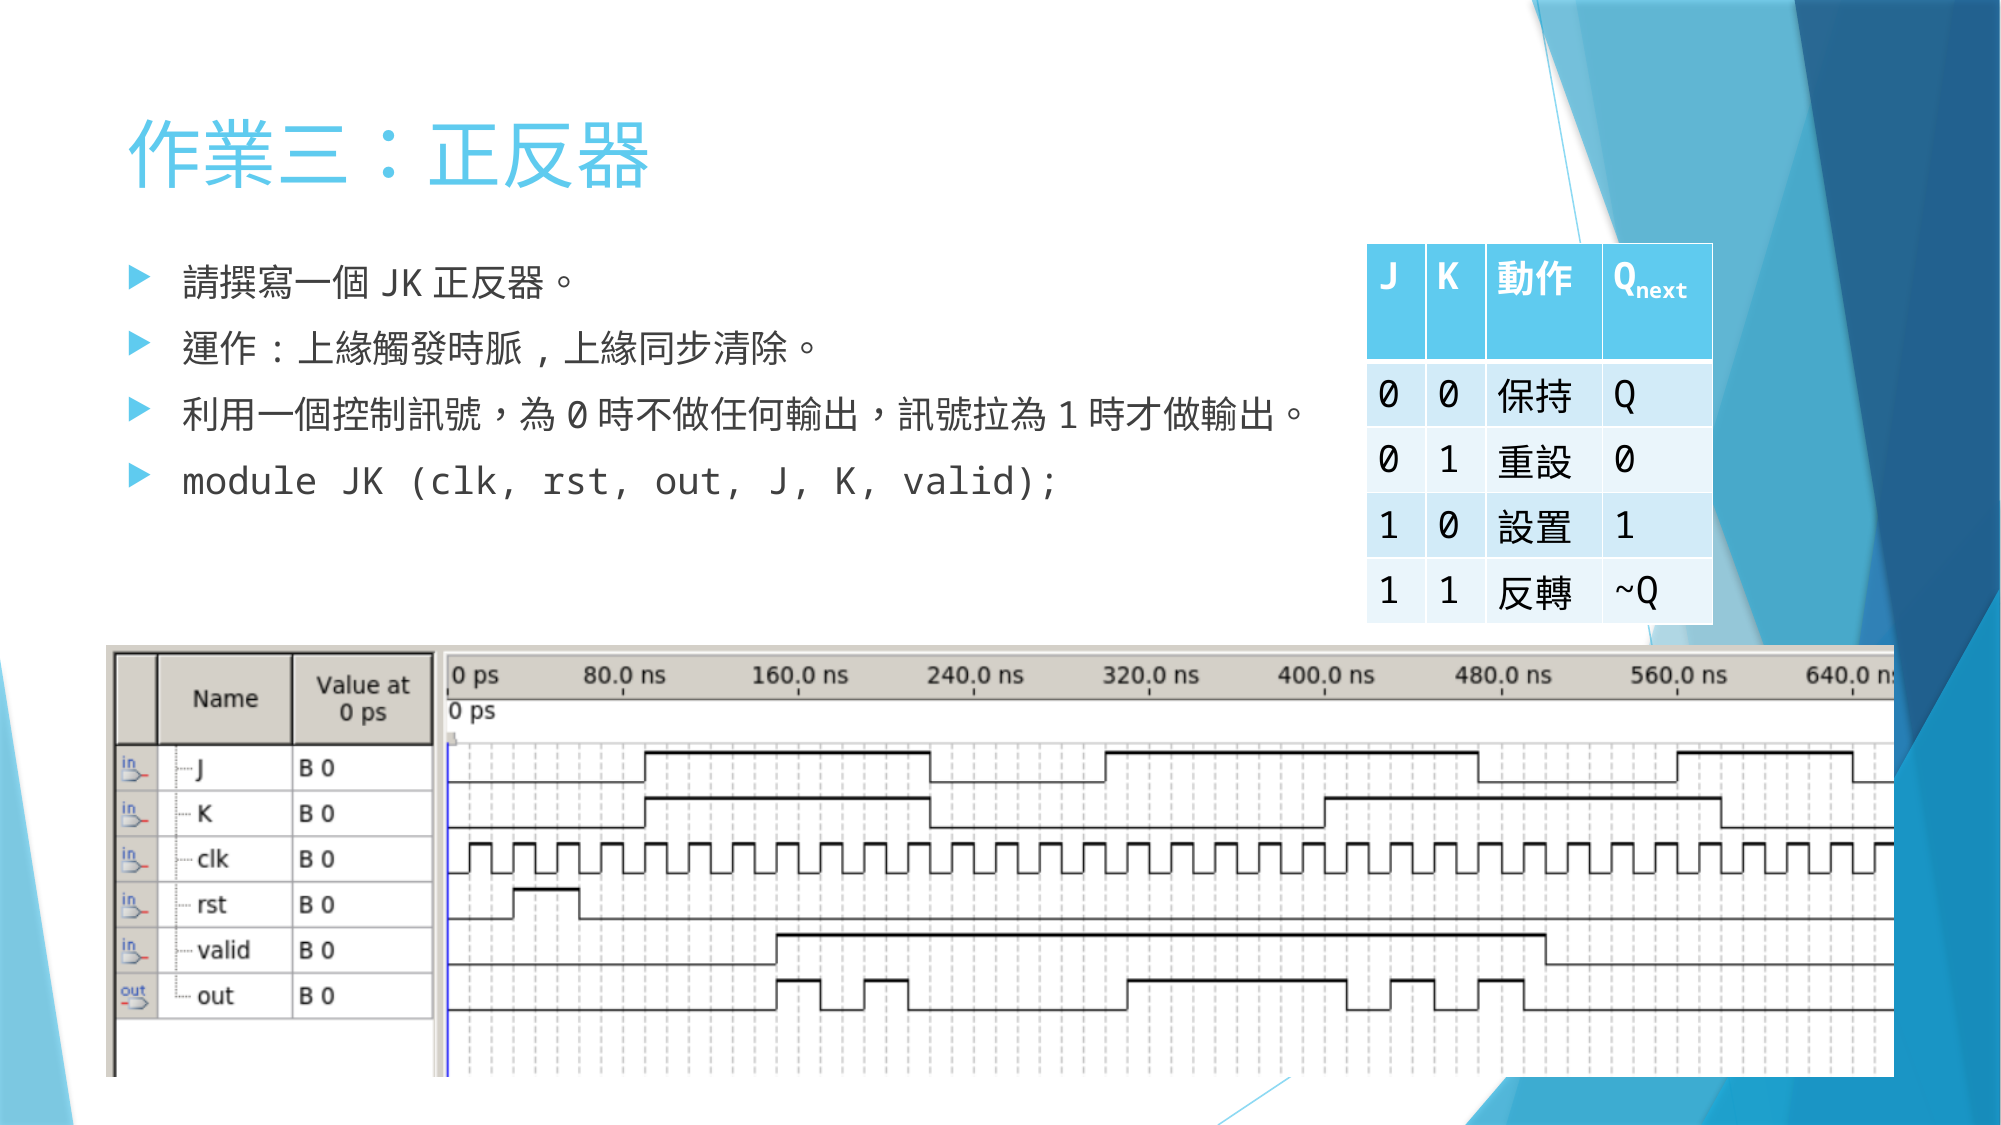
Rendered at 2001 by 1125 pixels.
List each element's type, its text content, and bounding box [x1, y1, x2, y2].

table_cell 1 [1427, 428, 1485, 492]
table_cell 1 [1603, 493, 1712, 557]
table_cell 0 [1427, 364, 1485, 426]
table_cell 0 [1367, 428, 1425, 492]
table_cell 0 [1603, 428, 1712, 492]
table_cell 0 [1367, 364, 1425, 426]
table_cell 重設 [1487, 428, 1602, 492]
table_cell 保持 [1487, 364, 1602, 426]
table_header 動作 [1487, 244, 1602, 359]
title 作業三：正反器 [111, 99, 1522, 251]
table_cell 0 [1427, 493, 1485, 557]
table_cell 1 [1427, 559, 1485, 623]
table_cell ~Q [1603, 559, 1712, 623]
table_header J [1367, 244, 1425, 359]
table_cell 1 [1367, 559, 1425, 623]
table_cell Q [1603, 364, 1712, 426]
picture [105, 644, 1895, 1078]
table_cell 設置 [1487, 493, 1602, 557]
table_header K [1427, 244, 1485, 359]
table_header Qnext [1603, 244, 1712, 359]
table_cell 1 [1367, 493, 1425, 557]
list 請撰寫一個JK正反器。 運作:上緣觸發時脈,上緣同步清除。 利用一個控制訊號，為0時不做任何輸出，訊號拉為1時才做輸出。 module JK (clk, rst, out, J, K, valid); [111, 251, 1522, 644]
table_cell 反轉 [1487, 559, 1602, 623]
